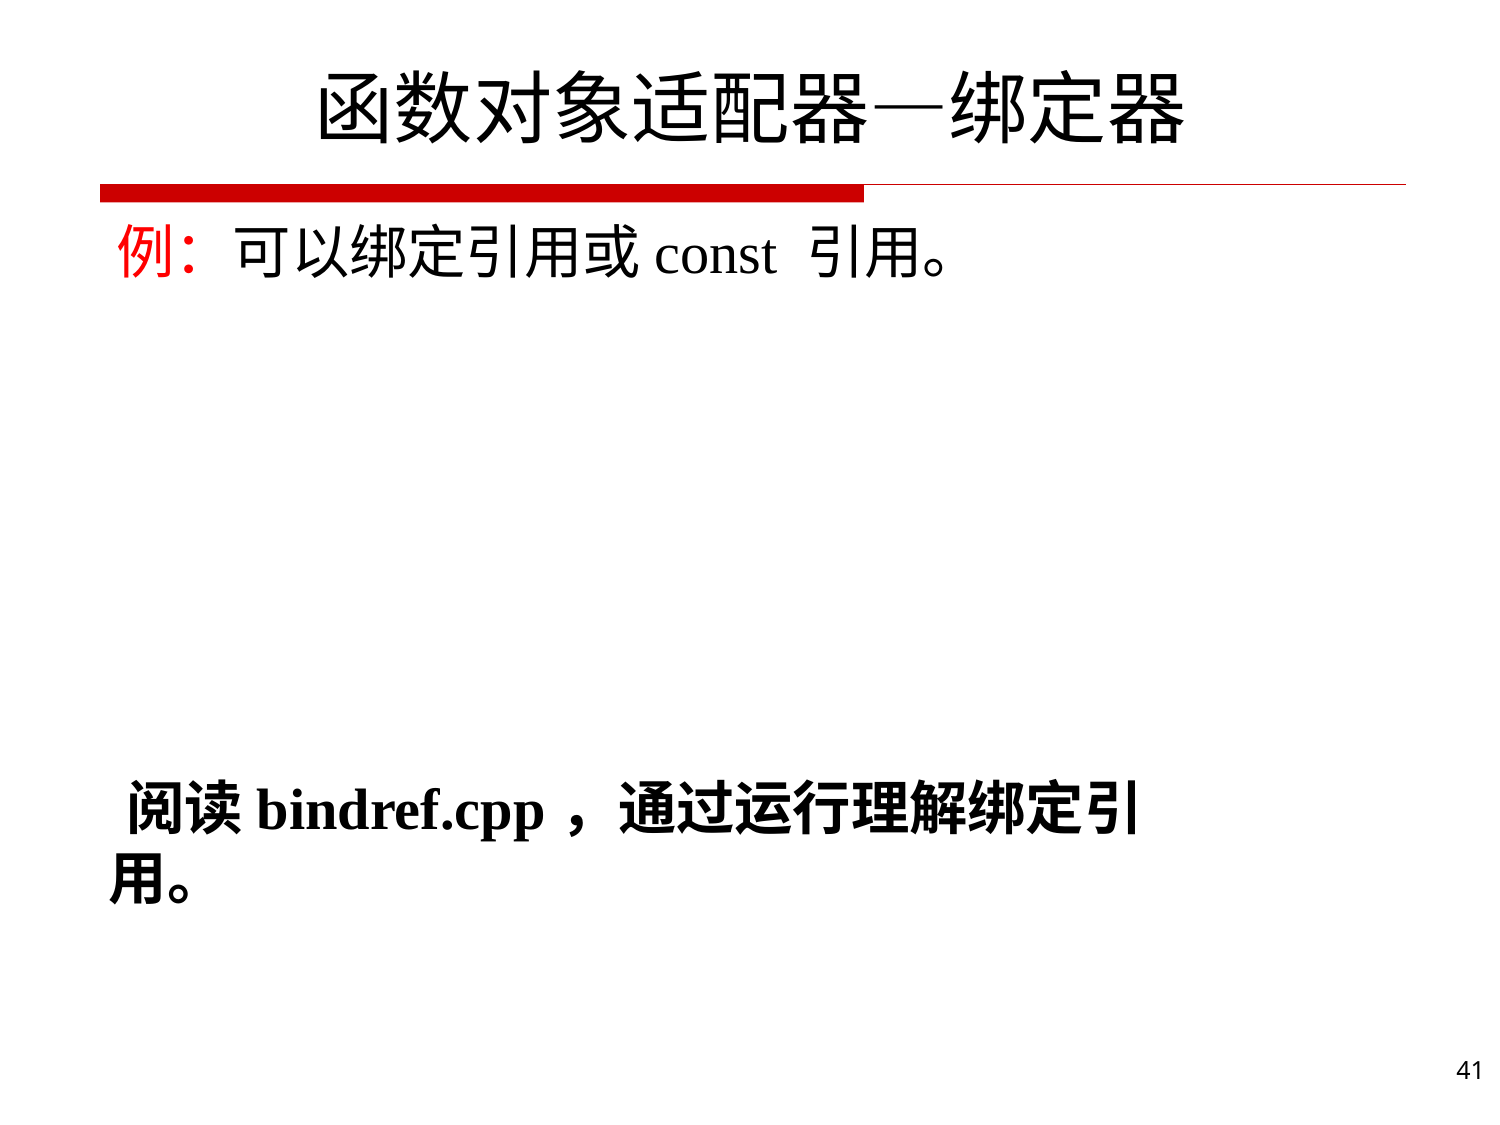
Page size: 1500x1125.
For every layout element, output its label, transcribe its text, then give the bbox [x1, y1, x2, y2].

text_box 例：可以绑定引用或const 引用。 [101, 207, 1459, 319]
title 函数对象适配器—绑定器 [94, 50, 1407, 161]
text_box 阅读bindref.cpp，通过运行理解绑定引用。 [94, 763, 1239, 919]
footer 41 [1179, 1046, 1500, 1125]
